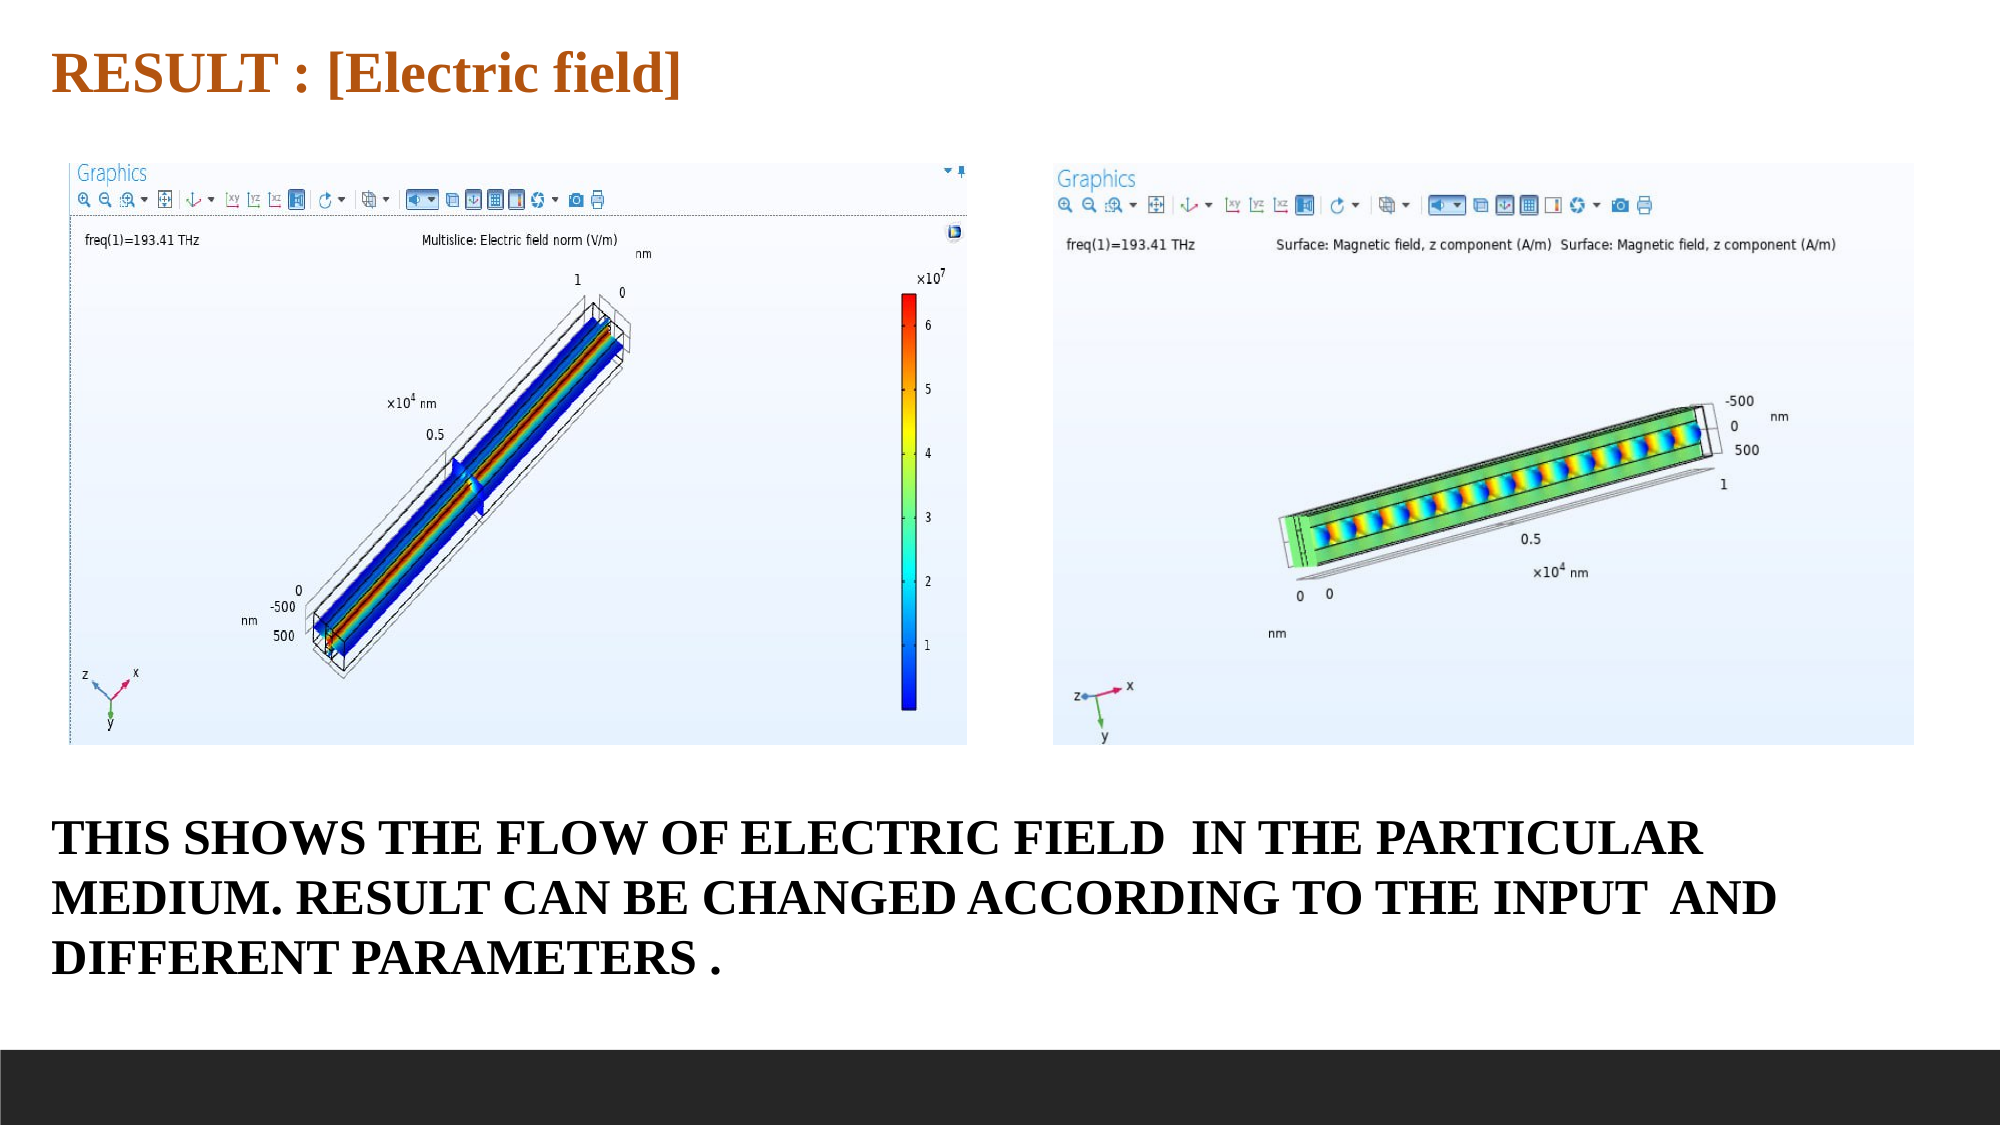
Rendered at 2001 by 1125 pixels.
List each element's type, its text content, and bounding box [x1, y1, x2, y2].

text_box RESULT : [Electric field] THIS SHOWS THE FLOW OF ELECTRIC FIELD IN THE PARTICULAR MEDIUM. RESULT CAN BE CHANGED ACCORDING TO THE INPUT AND DIFFERENT PARAMETERS . [36, 26, 1962, 1037]
picture [67, 162, 968, 746]
picture [1052, 162, 1914, 746]
